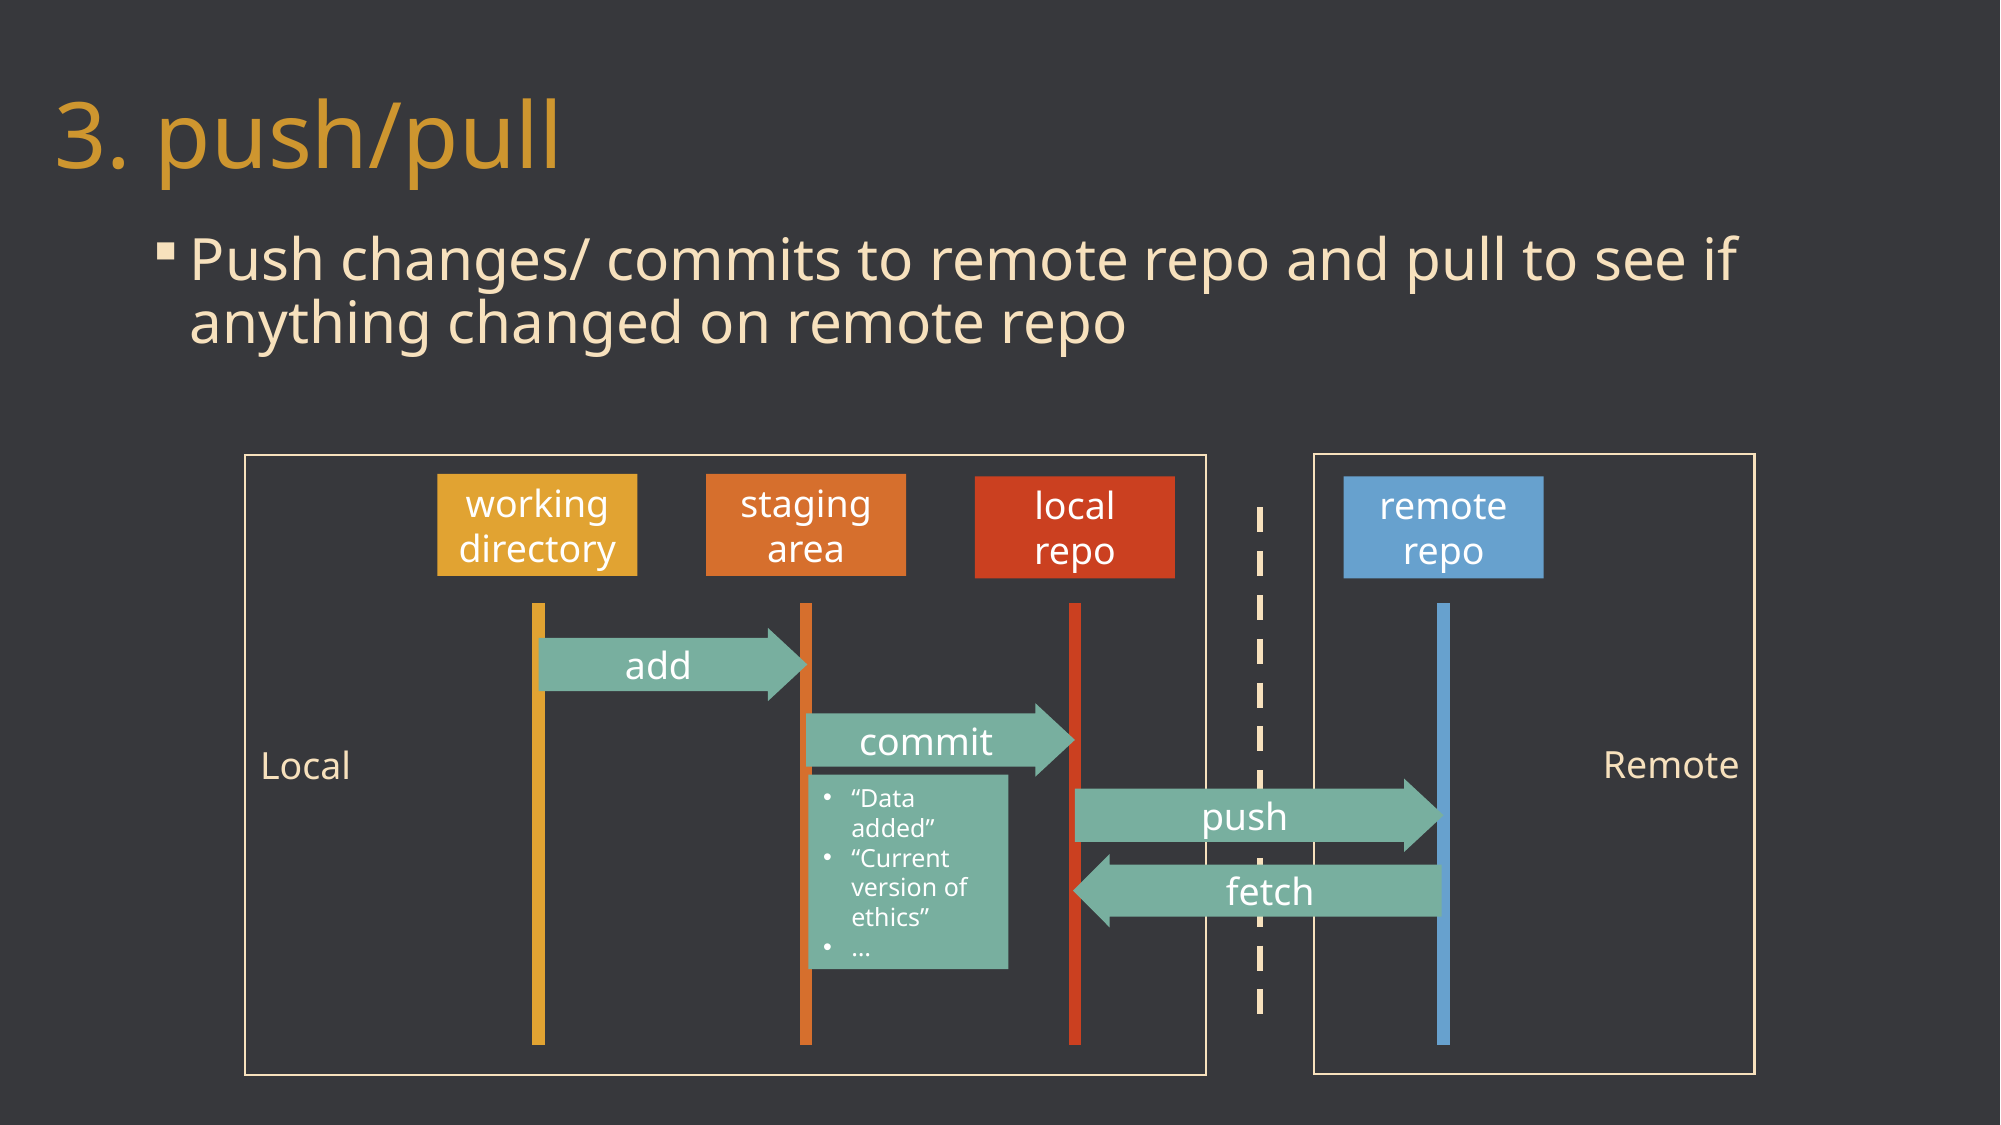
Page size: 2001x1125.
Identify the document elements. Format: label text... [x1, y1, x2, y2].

text_box fetch [1175, 863, 1260, 918]
text_box push [1175, 787, 1260, 843]
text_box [706, 473, 907, 1046]
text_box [974, 476, 1175, 1046]
text_box “Data added” “Current version of ethics” … [907, 774, 974, 970]
list Push changes/ commits to remote repo and pull to see if anything changed on remote repo [137, 222, 1863, 1008]
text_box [437, 473, 638, 1046]
text_box push [1261, 787, 1343, 843]
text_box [1343, 476, 1544, 1046]
text_box fetch [1261, 863, 1343, 918]
text_box add [638, 636, 706, 693]
text_box Remote [1313, 453, 1756, 1075]
title 3. push/pull [39, 30, 1765, 248]
text_box commit [907, 712, 974, 768]
text_box Local [244, 454, 1207, 1076]
